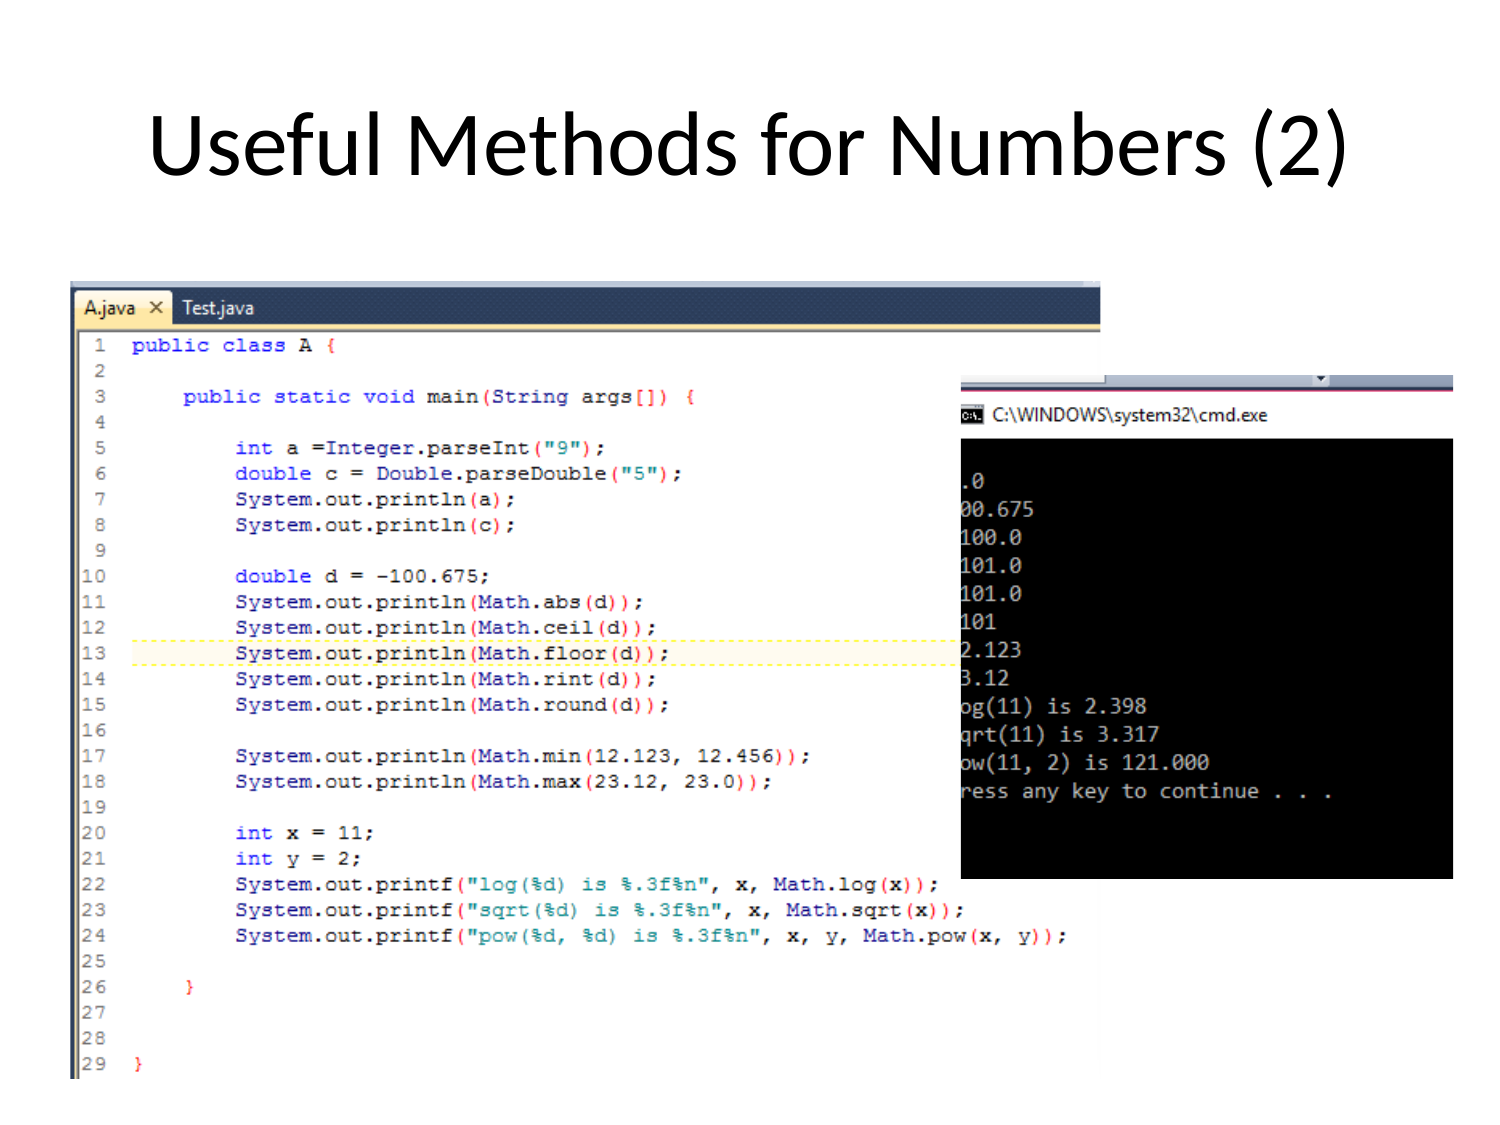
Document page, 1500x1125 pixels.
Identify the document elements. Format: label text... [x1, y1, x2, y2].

title Useful Methods for Numbers (2) [75, 45, 1425, 233]
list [70, 280, 1101, 1079]
picture [960, 374, 1454, 880]
